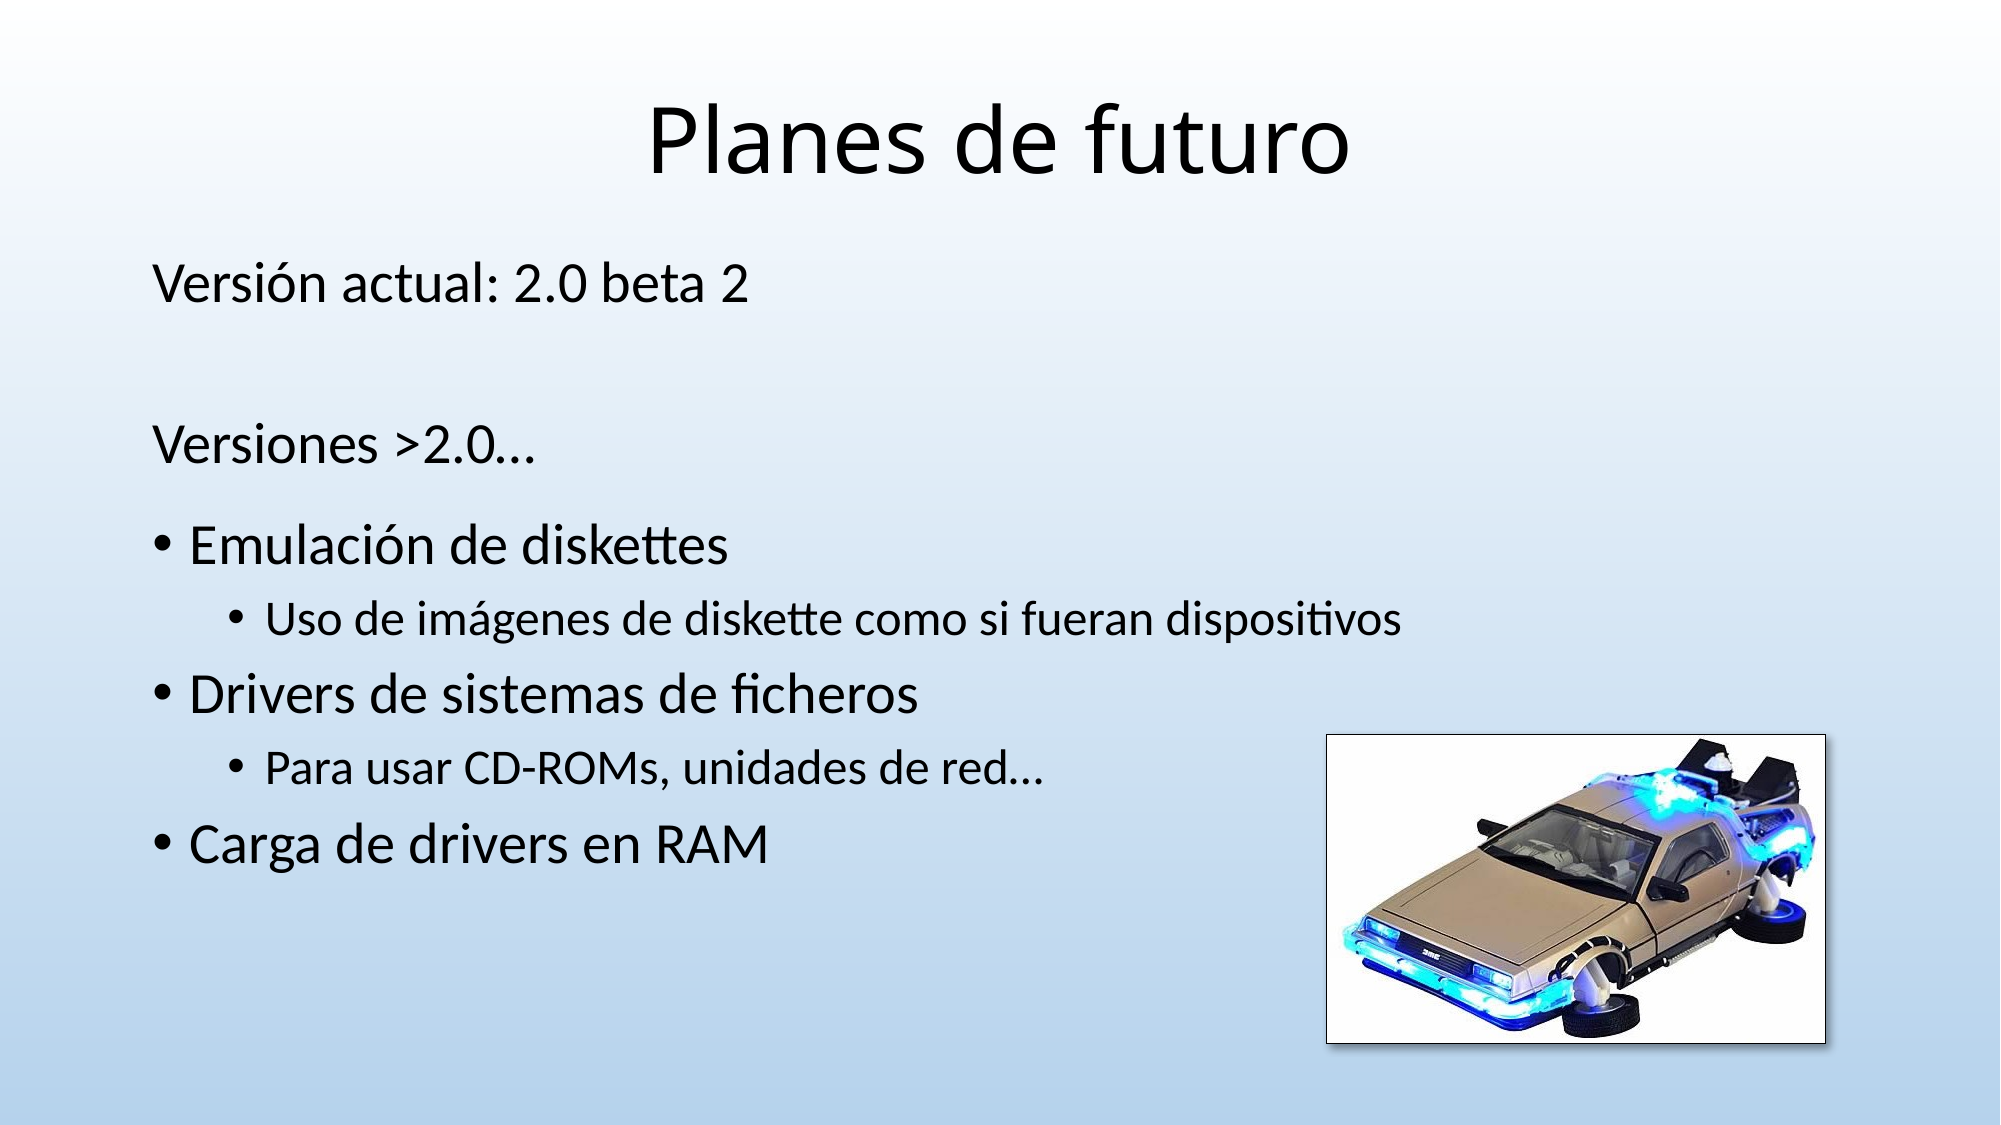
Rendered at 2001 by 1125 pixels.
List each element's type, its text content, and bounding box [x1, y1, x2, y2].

picture [1326, 734, 1826, 1045]
title Planes de futuro [137, 27, 1863, 245]
list Versión actual: 2.0 beta 2 Versiones >2.0… Emulación de diskettes Uso de imágenes de diskette como si fueran dispositivos Drivers de sistemas de ficheros Para usar CD-ROMs, unidades de red… Carga de drivers en RAM [137, 245, 1863, 1014]
